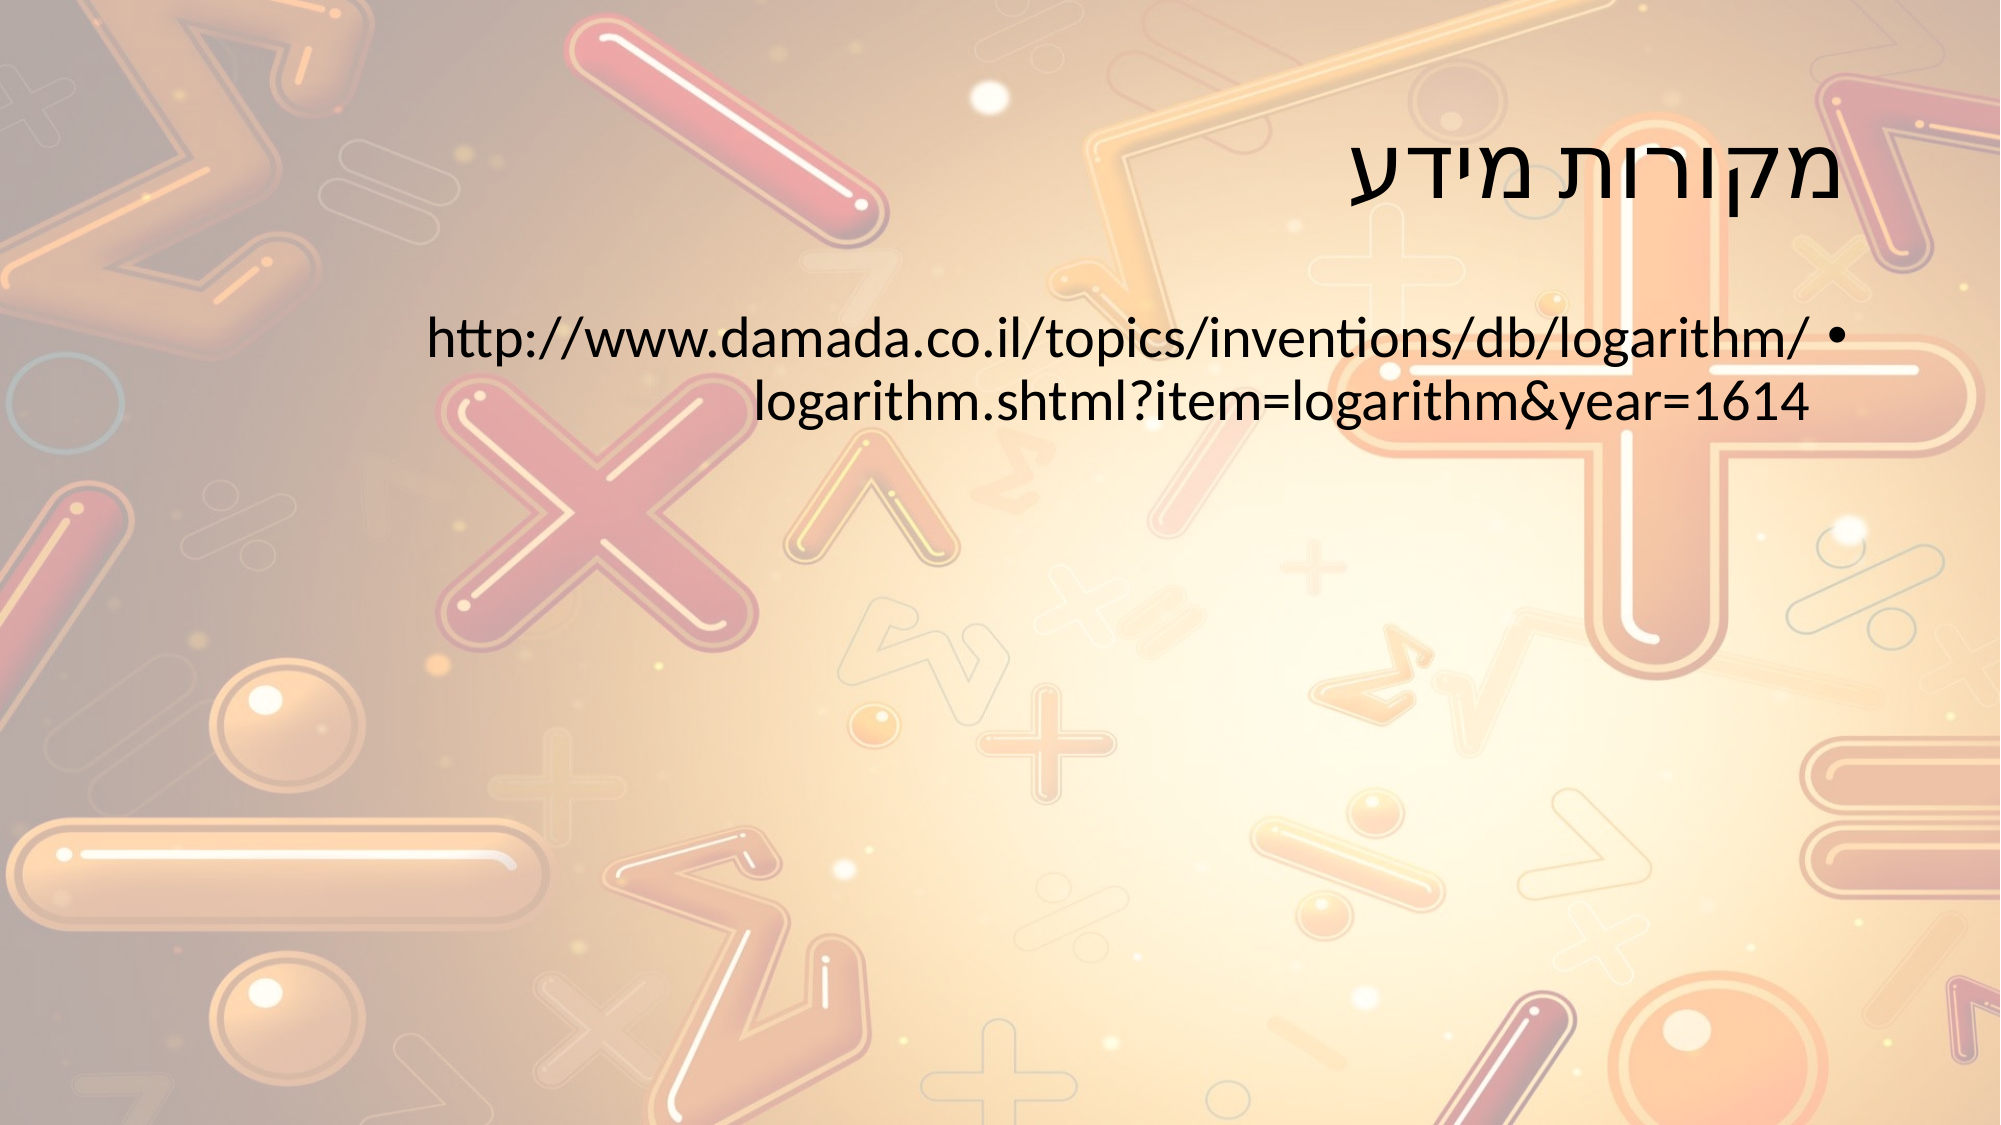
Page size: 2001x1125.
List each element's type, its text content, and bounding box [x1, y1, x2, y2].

list http://www.damada.co.il/topics/inventions/db/logarithm/logarithm.shtml?item=logarithm&year=1614 [137, 299, 1863, 1014]
title מקורות מידע [137, 59, 1863, 278]
